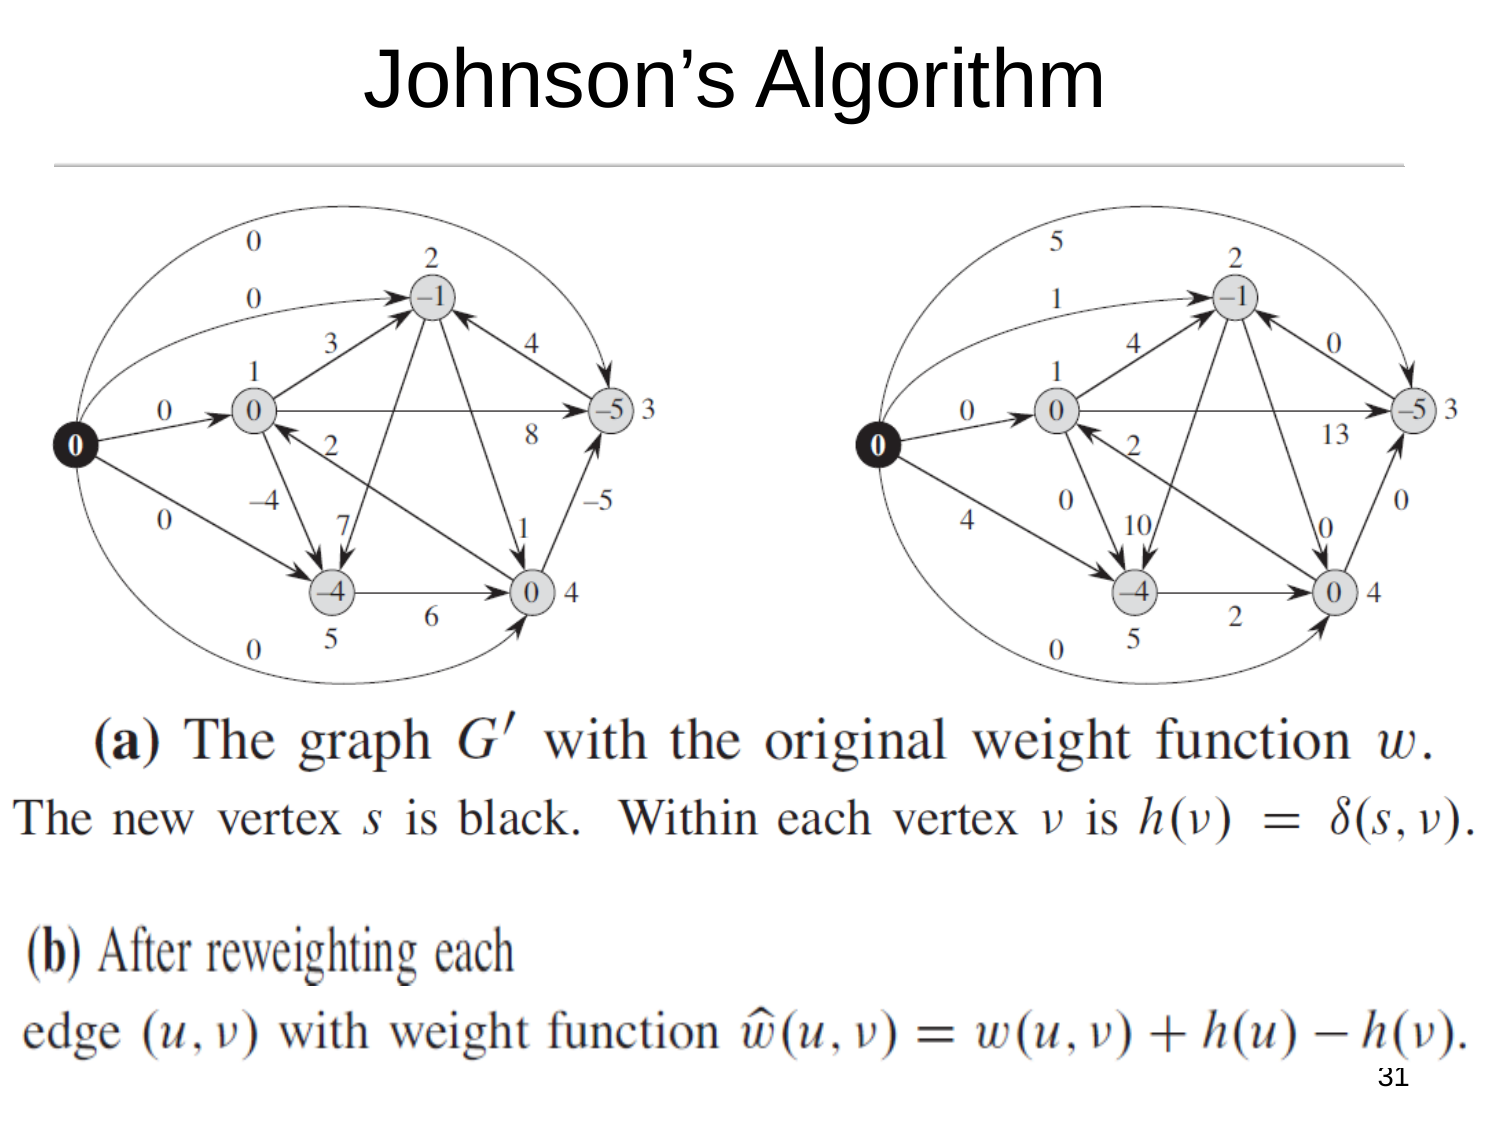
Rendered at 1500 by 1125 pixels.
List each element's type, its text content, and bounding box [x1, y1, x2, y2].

slide_number 31 [1074, 1076, 1426, 1103]
picture [25, 920, 540, 986]
picture [12, 999, 1488, 1069]
picture [0, 785, 1488, 855]
picture [12, 167, 1488, 778]
title Johnson’s Algorithm [59, 0, 1411, 149]
